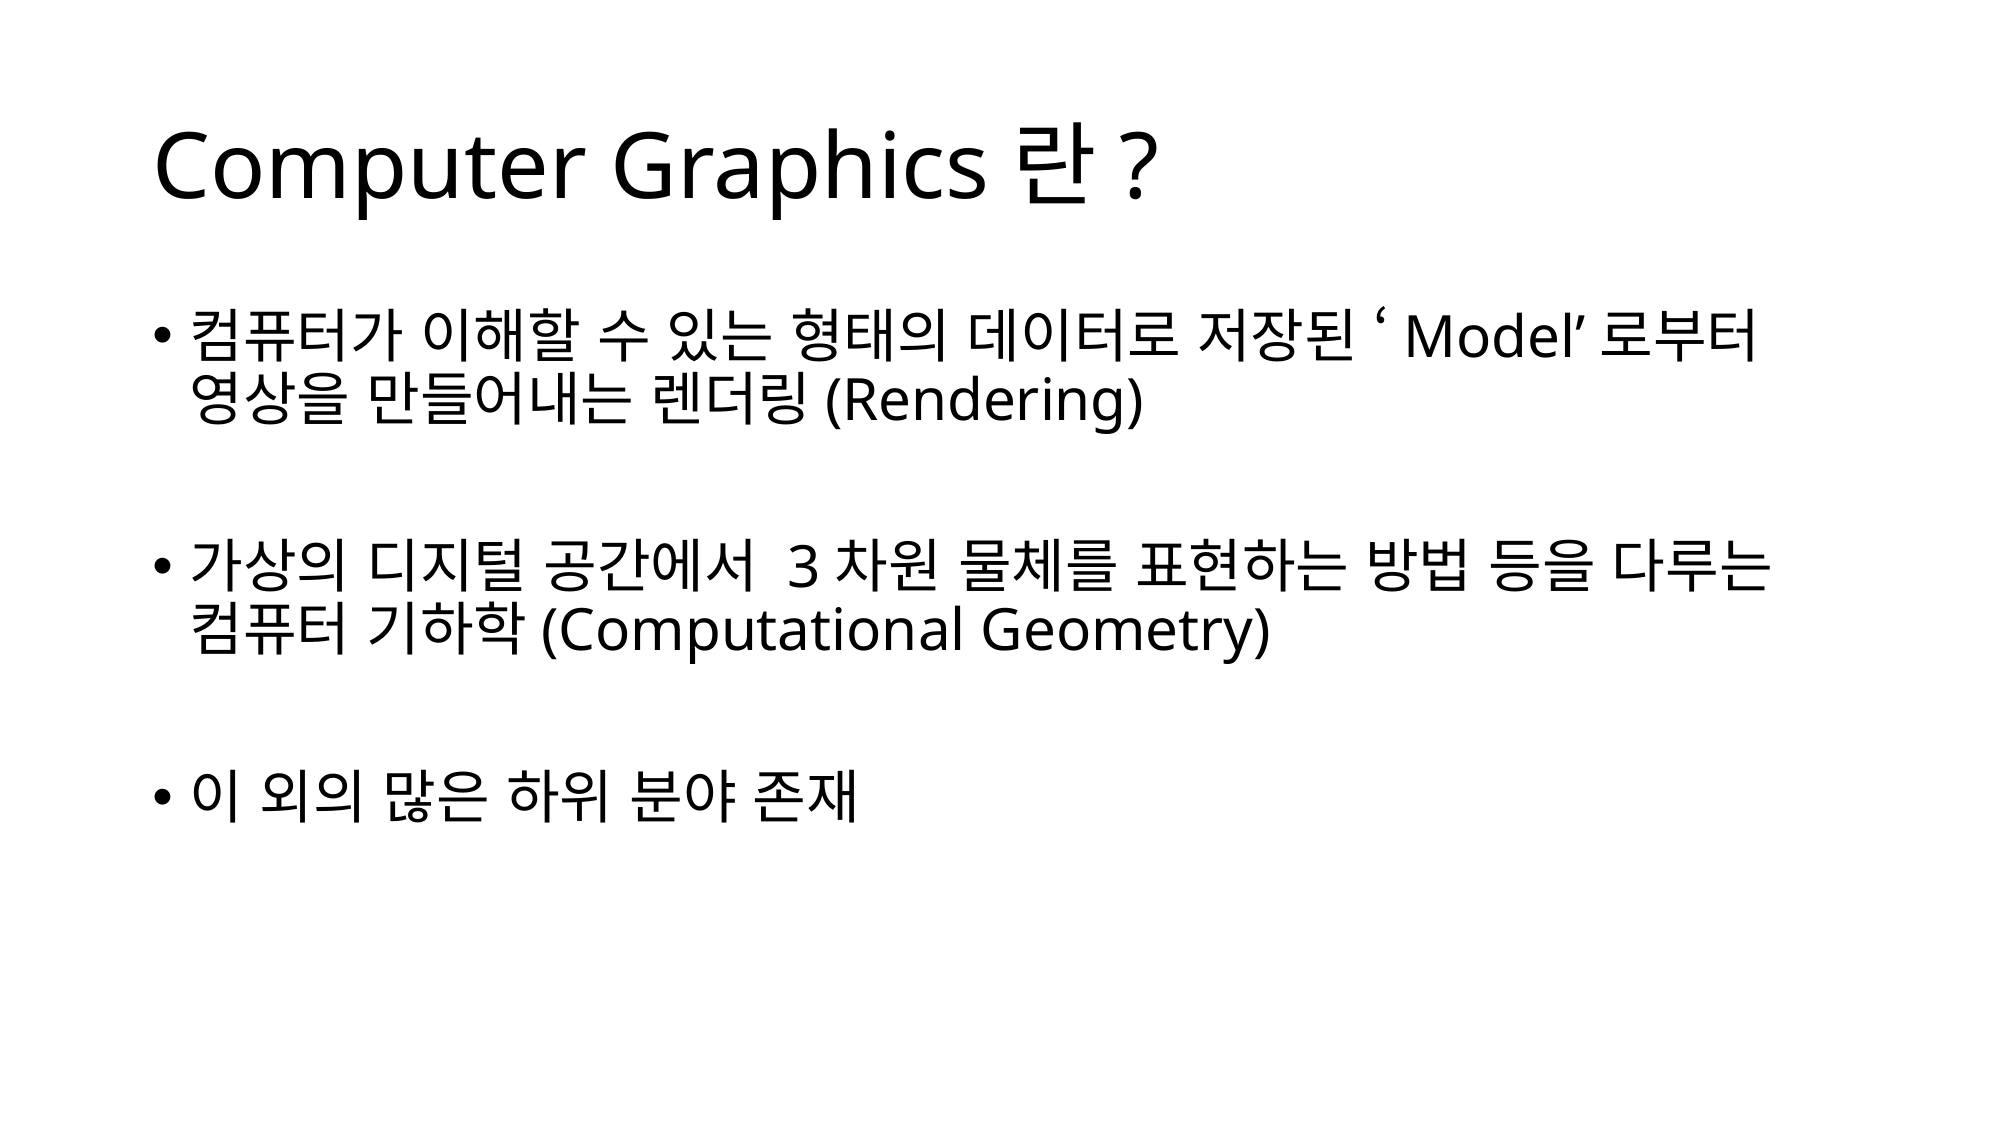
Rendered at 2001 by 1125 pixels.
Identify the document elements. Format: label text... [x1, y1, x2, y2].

title Computer Graphics란? [137, 59, 1863, 278]
list 컴퓨터가 이해할 수 있는 형태의 데이터로 저장된 ‘Model’로부터 영상을 만들어내는 렌더링(Rendering) 가상의 디지털 공간에서 3차원 물체를 표현하는 방법 등을 다루는 컴퓨터 기하학(Computational Geometry) 이 외의 많은 하위 분야 존재 [137, 299, 1863, 1014]
